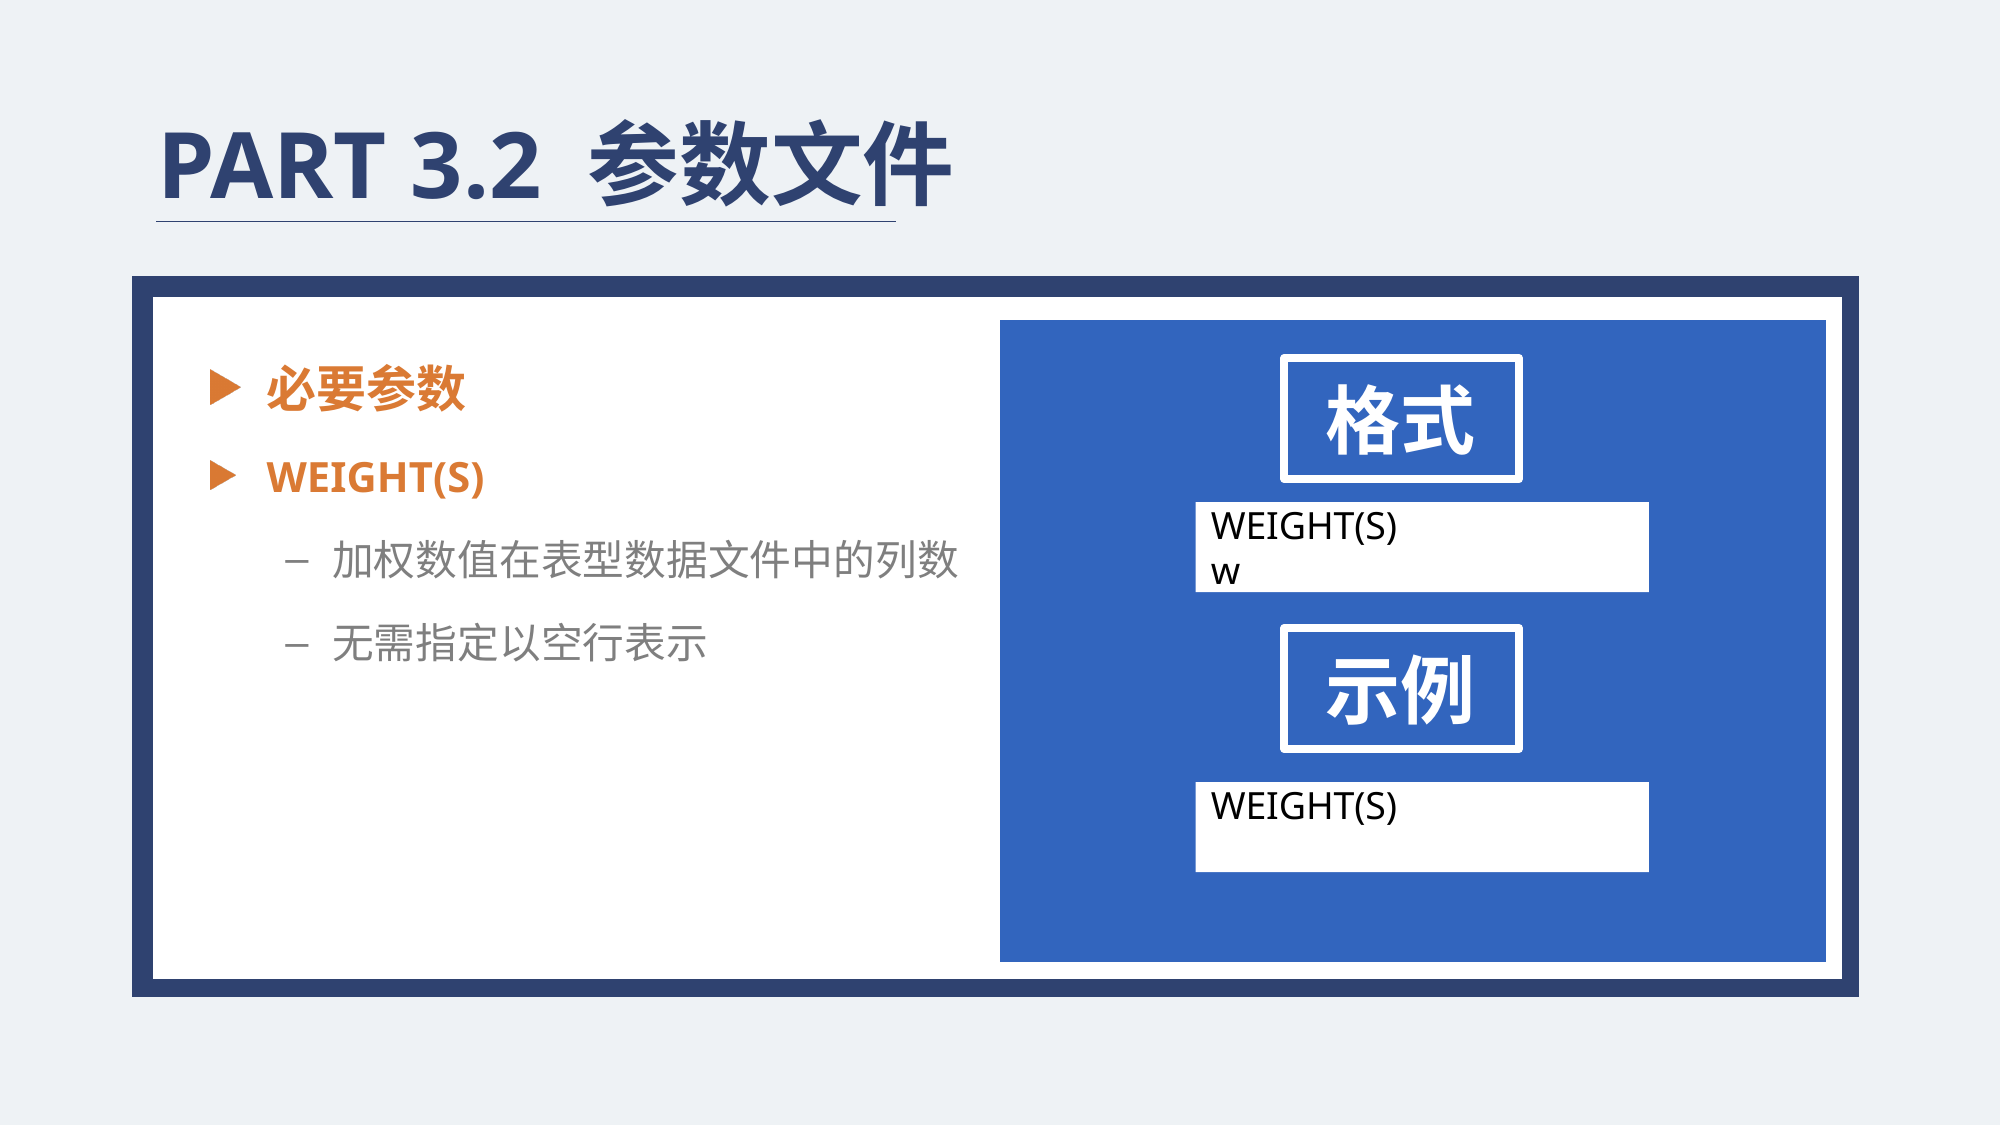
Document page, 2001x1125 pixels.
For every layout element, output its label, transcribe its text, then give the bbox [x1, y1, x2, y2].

picture [210, 460, 236, 490]
text_box 必要参数 WEIGHT(S) 加权数值在表型数据文件中的列数 无需指定以空行表示 [195, 319, 991, 758]
text_box PART 3.2 参数文件 [142, 59, 1868, 278]
text_box WEIGHT(S) w [1195, 502, 1649, 593]
text_box [132, 276, 1859, 997]
picture [210, 369, 241, 405]
text_box [1284, 357, 1519, 480]
text_box [153, 297, 1842, 979]
text_box 格式 [1323, 376, 1478, 464]
text_box [1284, 627, 1519, 750]
text_box 示例 [1323, 646, 1478, 734]
text_box [999, 319, 1826, 962]
text_box WEIGHT(S) [1195, 782, 1649, 873]
